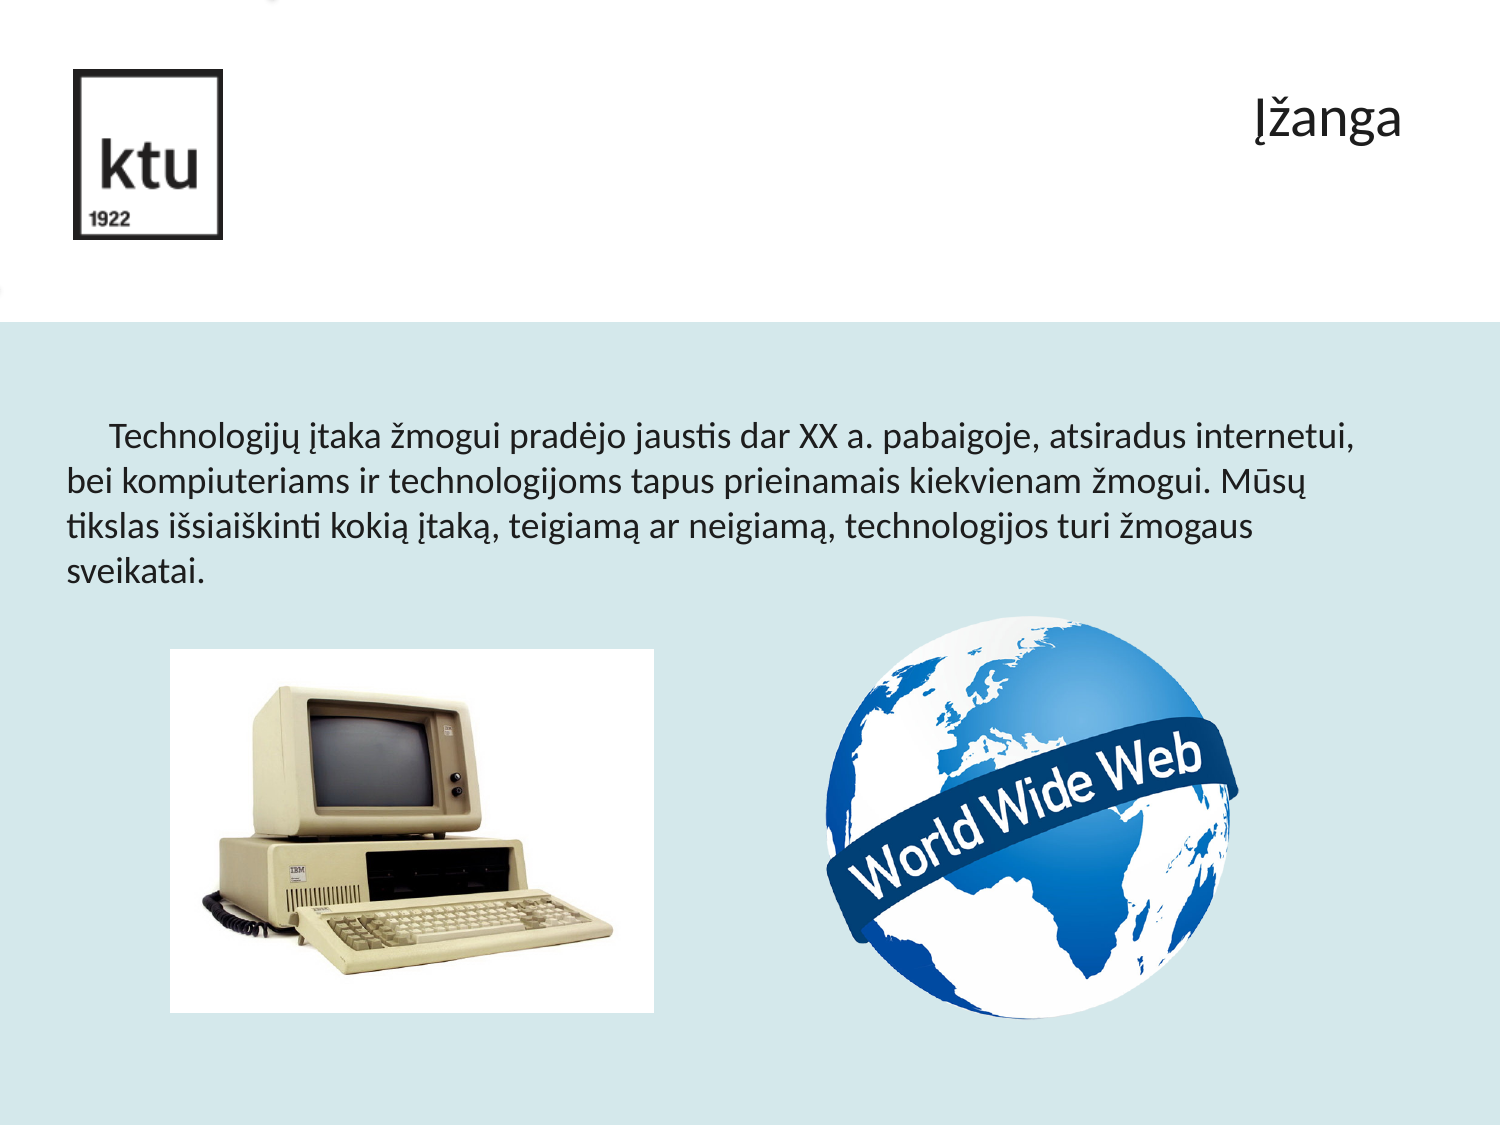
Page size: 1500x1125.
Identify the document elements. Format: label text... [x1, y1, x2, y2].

list Technologijų įtaka žmogui pradėjo jaustis dar XX a. pabaigoje, atsiradus internetui, bei kompiuteriams ir technologijoms tapus prieinamais kiekvienam žmogui. Mūsų tikslas išsiaiškinti kokią įtaką, teigiamą ar neigiamą, technologijos turi žmogaus sveikatai. [51, 403, 1402, 865]
list Įžanga [505, 67, 1418, 158]
picture [169, 649, 654, 1013]
picture [804, 602, 1255, 1060]
